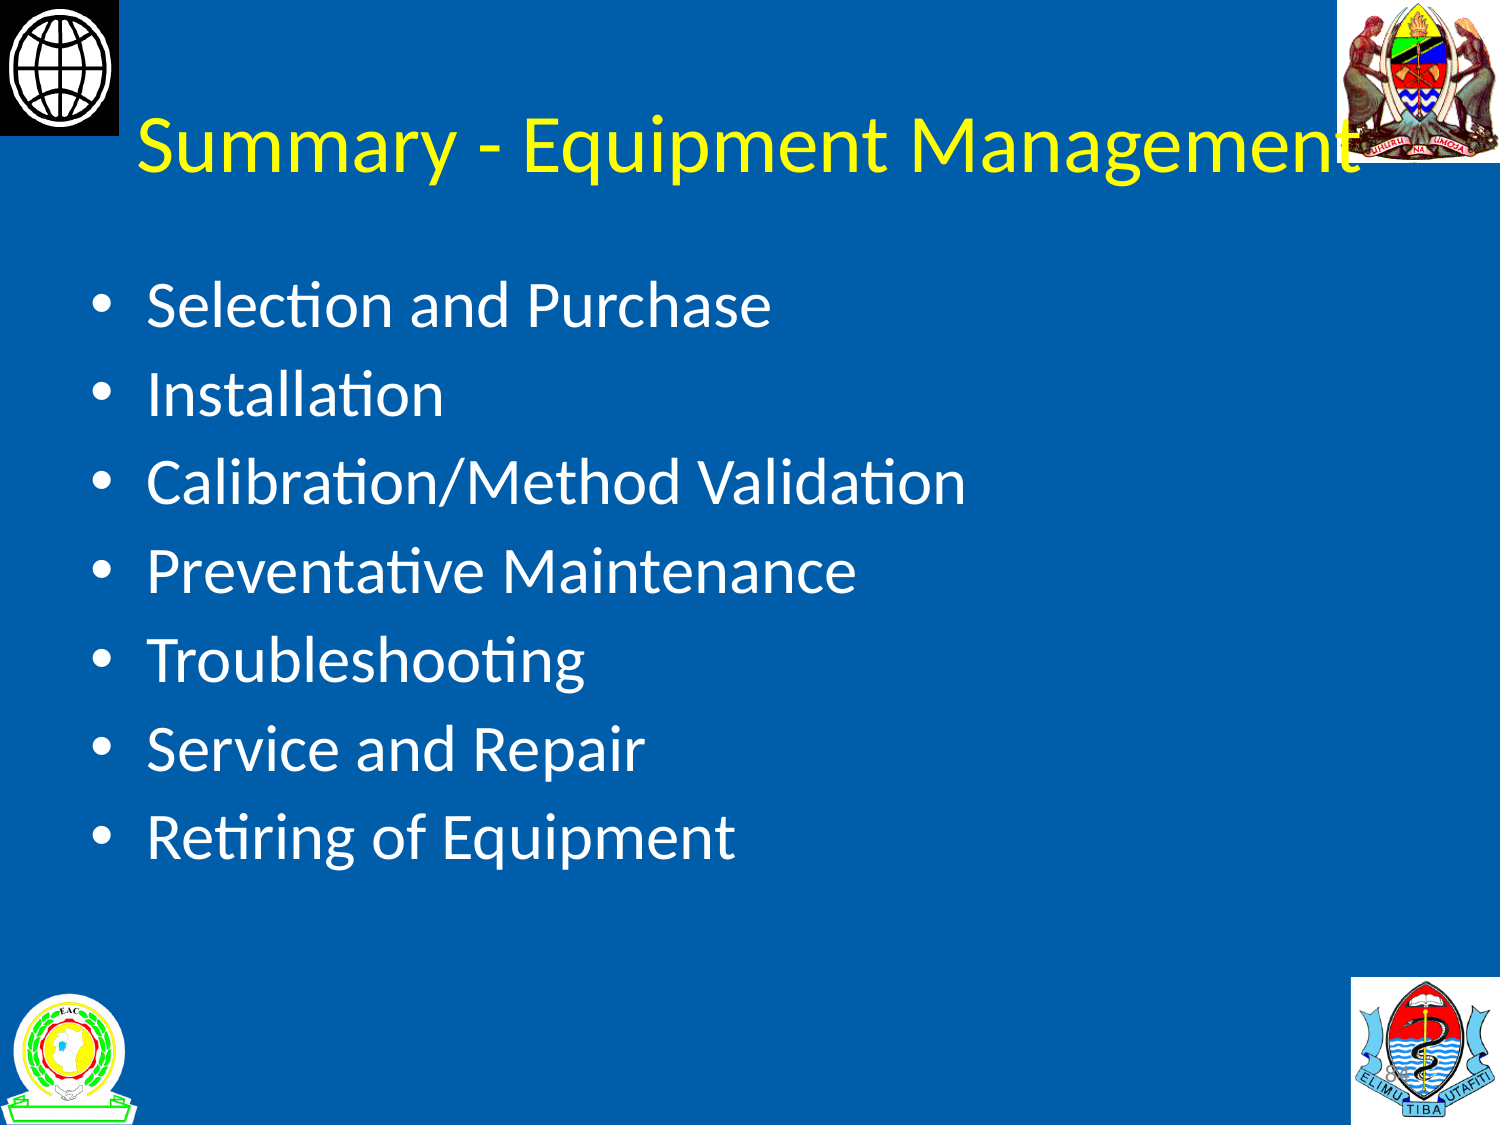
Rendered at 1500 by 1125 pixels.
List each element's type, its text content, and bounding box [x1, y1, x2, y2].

text_box <number> [1074, 1042, 1425, 1103]
picture [0, 993, 137, 1125]
title Summary - Equipment Management [75, 45, 1425, 233]
text_box Selection and Purchase Installation Calibration/Method Validation Preventative Maintenance Troubleshooting Service and Repair Retiring of Equipment [74, 262, 1425, 1005]
picture [1350, 977, 1500, 1125]
picture [0, 0, 119, 136]
picture [1337, 0, 1500, 163]
